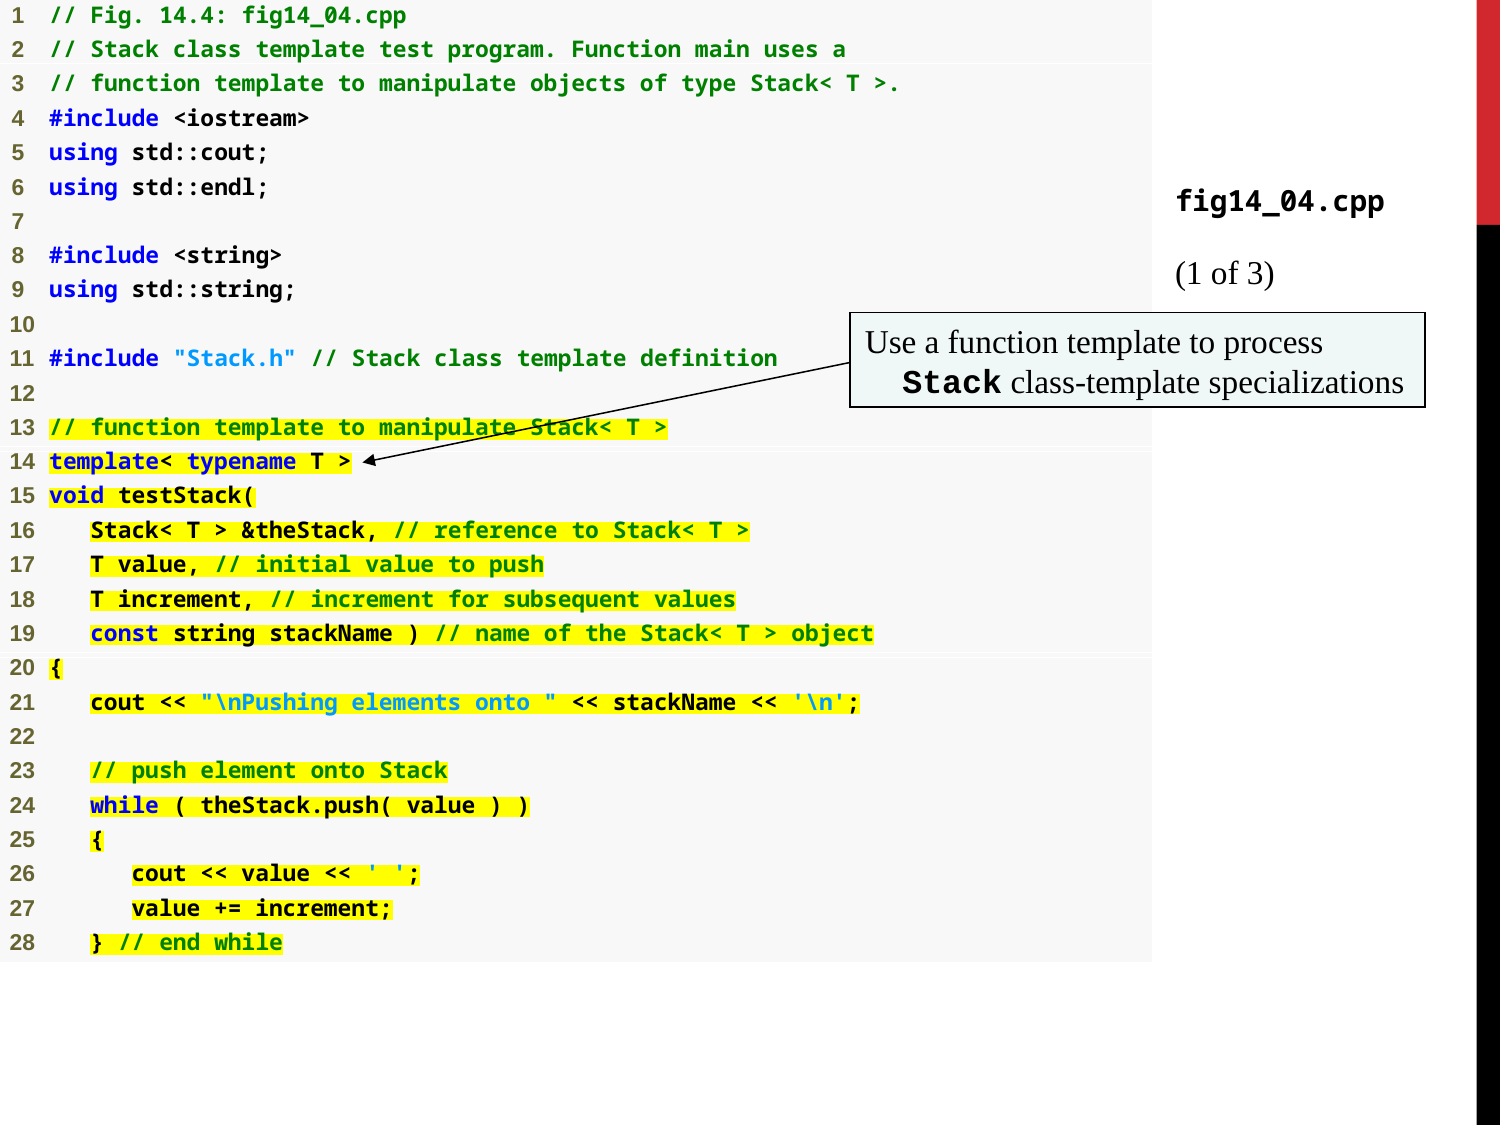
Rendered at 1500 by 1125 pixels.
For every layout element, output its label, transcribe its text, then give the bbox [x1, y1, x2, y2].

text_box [362, 312, 1425, 463]
text_box fig14_04.cpp (1 of 3) [1174, 175, 1475, 299]
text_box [0, 0, 1155, 990]
